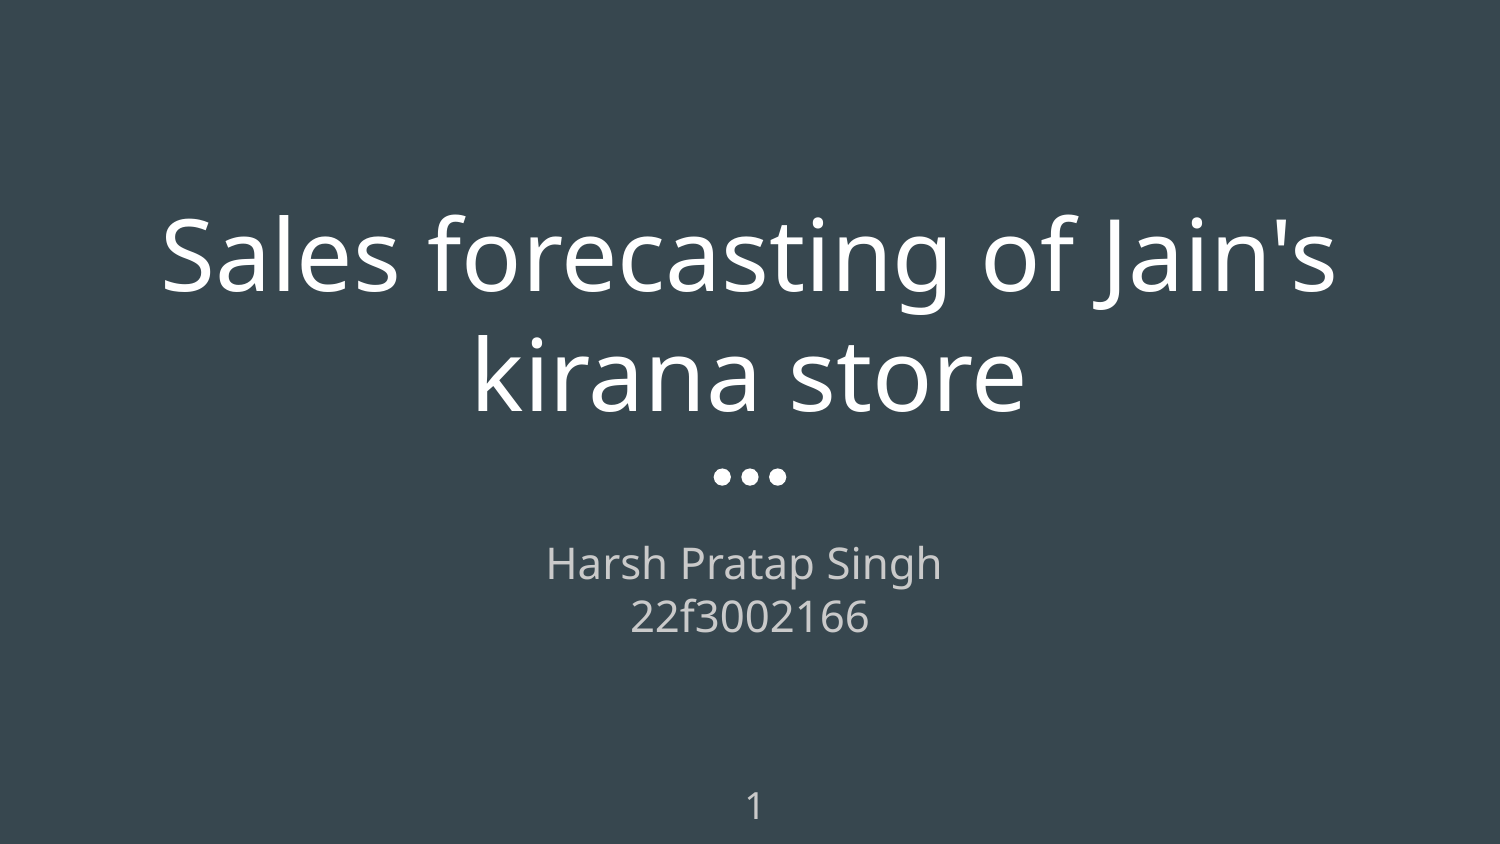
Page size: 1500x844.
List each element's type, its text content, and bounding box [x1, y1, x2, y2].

subtitle Harsh Pratap Singh 22f3002166 [110, 520, 1390, 651]
text_box 1 [729, 767, 771, 843]
title Sales forecasting of Jain's kirana store [0, 162, 1500, 447]
